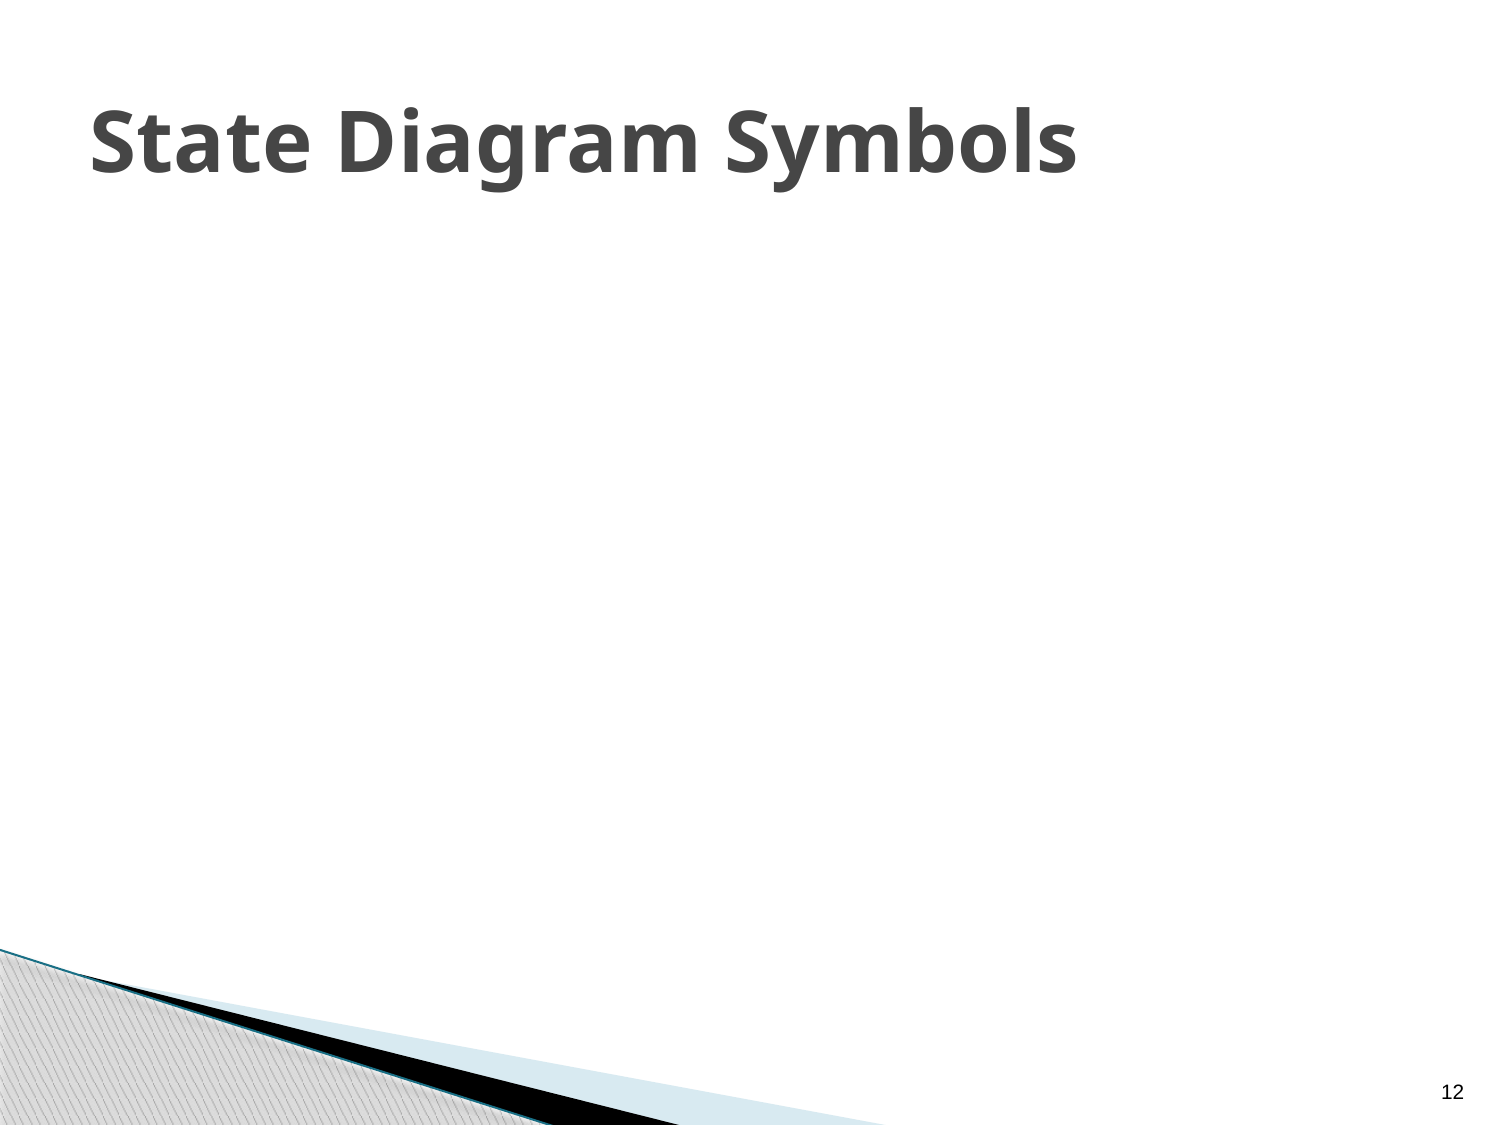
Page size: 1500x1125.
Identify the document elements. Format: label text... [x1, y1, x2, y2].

title State Diagram Symbols [75, 45, 1388, 233]
slide_number 12 [1418, 1051, 1479, 1112]
